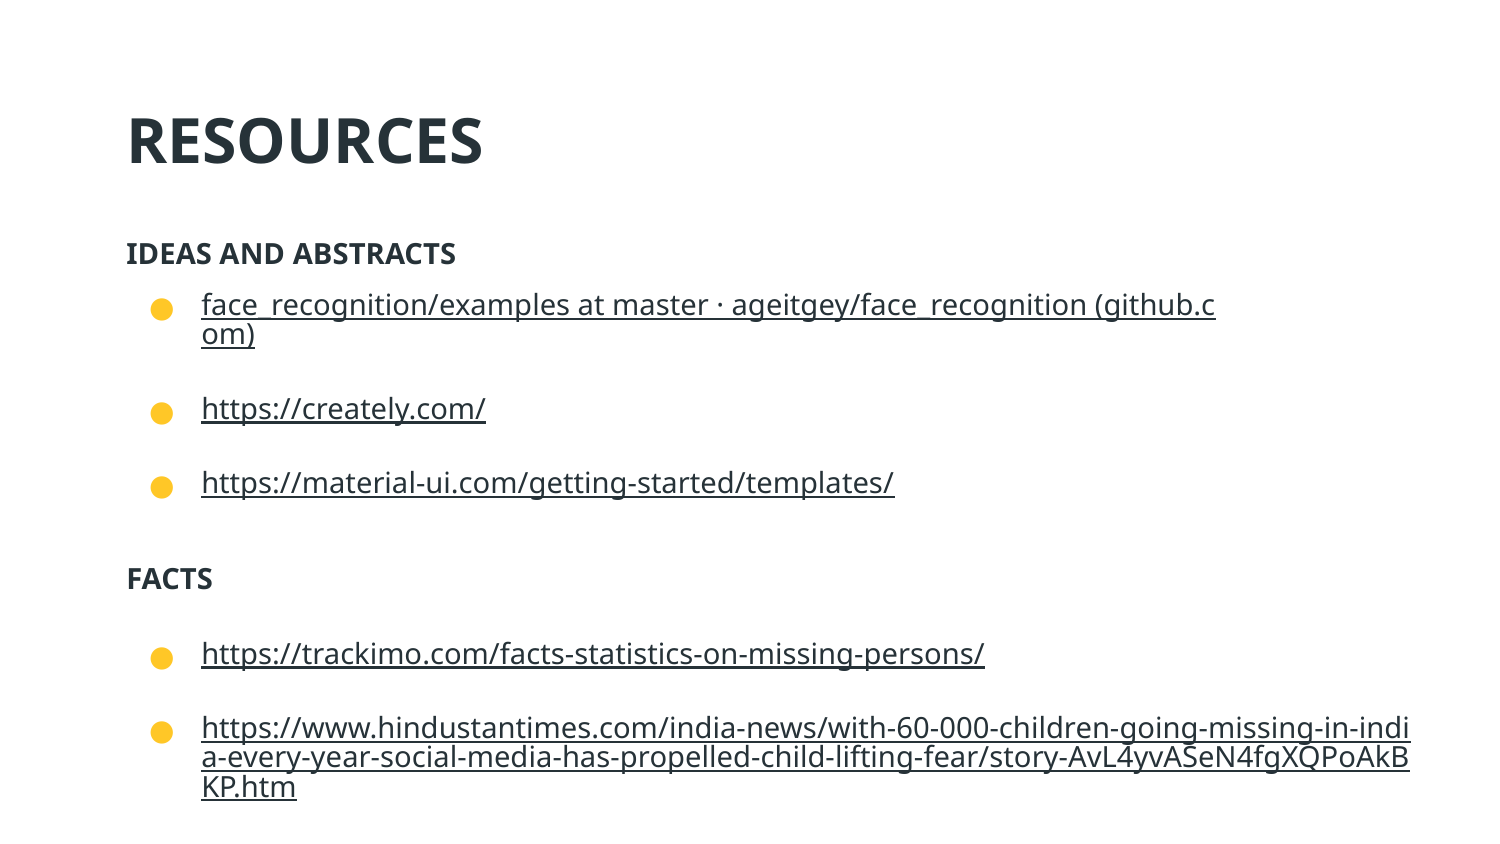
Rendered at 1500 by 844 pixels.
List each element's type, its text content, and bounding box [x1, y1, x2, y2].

list FACTS [111, 548, 722, 607]
title RESOURCES [111, 86, 1389, 193]
list face_recognition/examples at master · ageitgey/face_recognition (github.com) https://creately.com/ https://material-ui.com/getting-started/templates/ [111, 325, 1235, 506]
list https://trackimo.com/facts-statistics-on-missing-persons/ https://www.hindustantimes.com/india-news/with-60-000-children-going-missing-in-india-every-year-social-media-has-propelled-child-lifting-fear/story-AvL4yvASeN4fgXQPoAkBKP.htm [111, 661, 1432, 758]
list IDEAS AND ABSTRACTS [111, 224, 722, 282]
